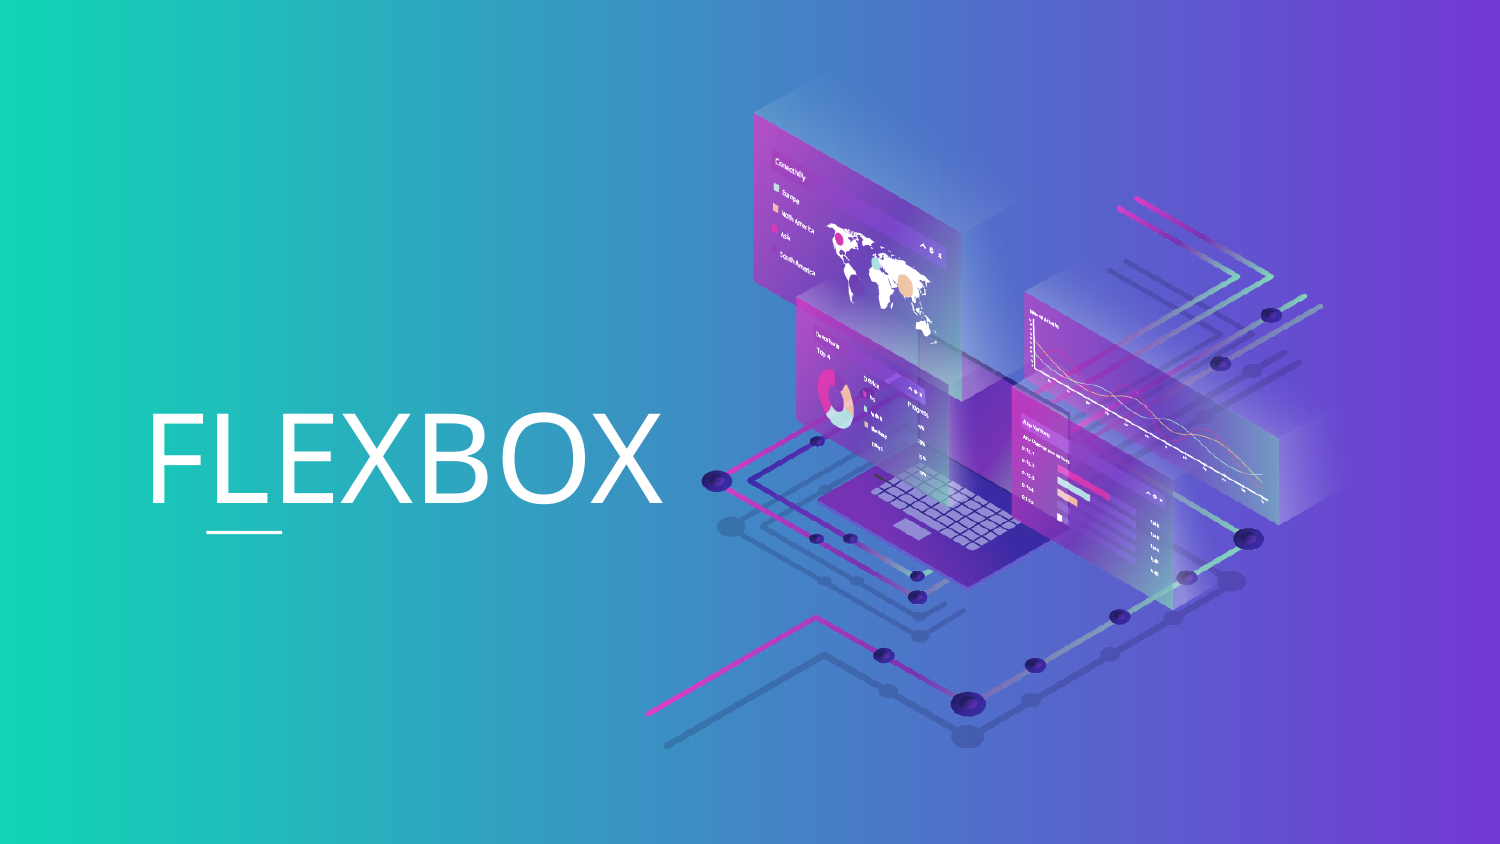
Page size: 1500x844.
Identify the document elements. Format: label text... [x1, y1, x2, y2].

picture [644, 54, 1351, 750]
text_box FLEXBOX [126, 434, 639, 544]
